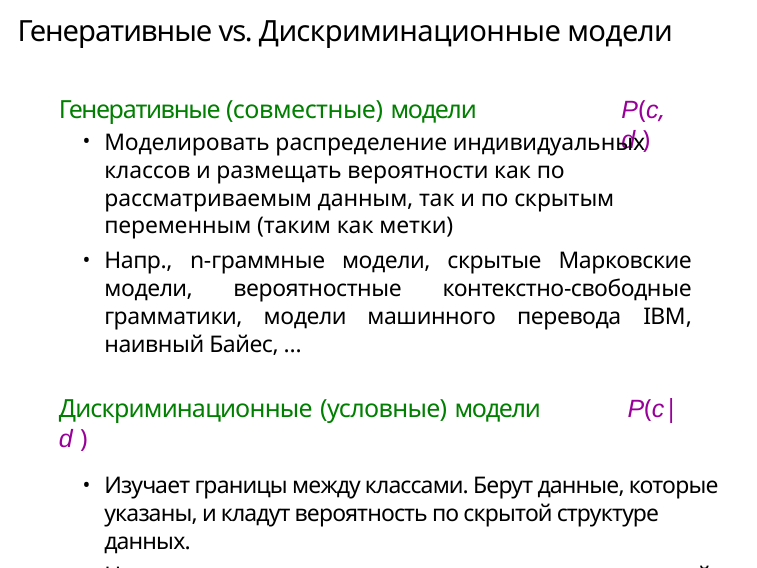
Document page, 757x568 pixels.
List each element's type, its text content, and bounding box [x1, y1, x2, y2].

title Генеративные vs. Дискриминационные модели [15, 9, 679, 108]
text_box Моделировать распределение индивидуальных классов и размещать вероятности как по рассматриваемым данным, так и по скрытым переменным (таким как метки) Напр., n-граммные модели, скрытые Марковские модели, вероятностные контекстно-свободные грамматики, модели машинного перевода IBM, наивный Байес, … Дискриминационные (условные) модели P(c|d ) Изучает границы между классами. Берут данные, которые указаны, и кладут вероятность по скрытой структуре данных. Напр., логистическая регрессия, модели максимальной энтропии, условных случайных полей, поддерживающие вектора машины, … [56, 125, 741, 568]
text_box P(c, d ) [619, 91, 699, 125]
text_box Генеративные (совместные) модели [56, 91, 529, 124]
